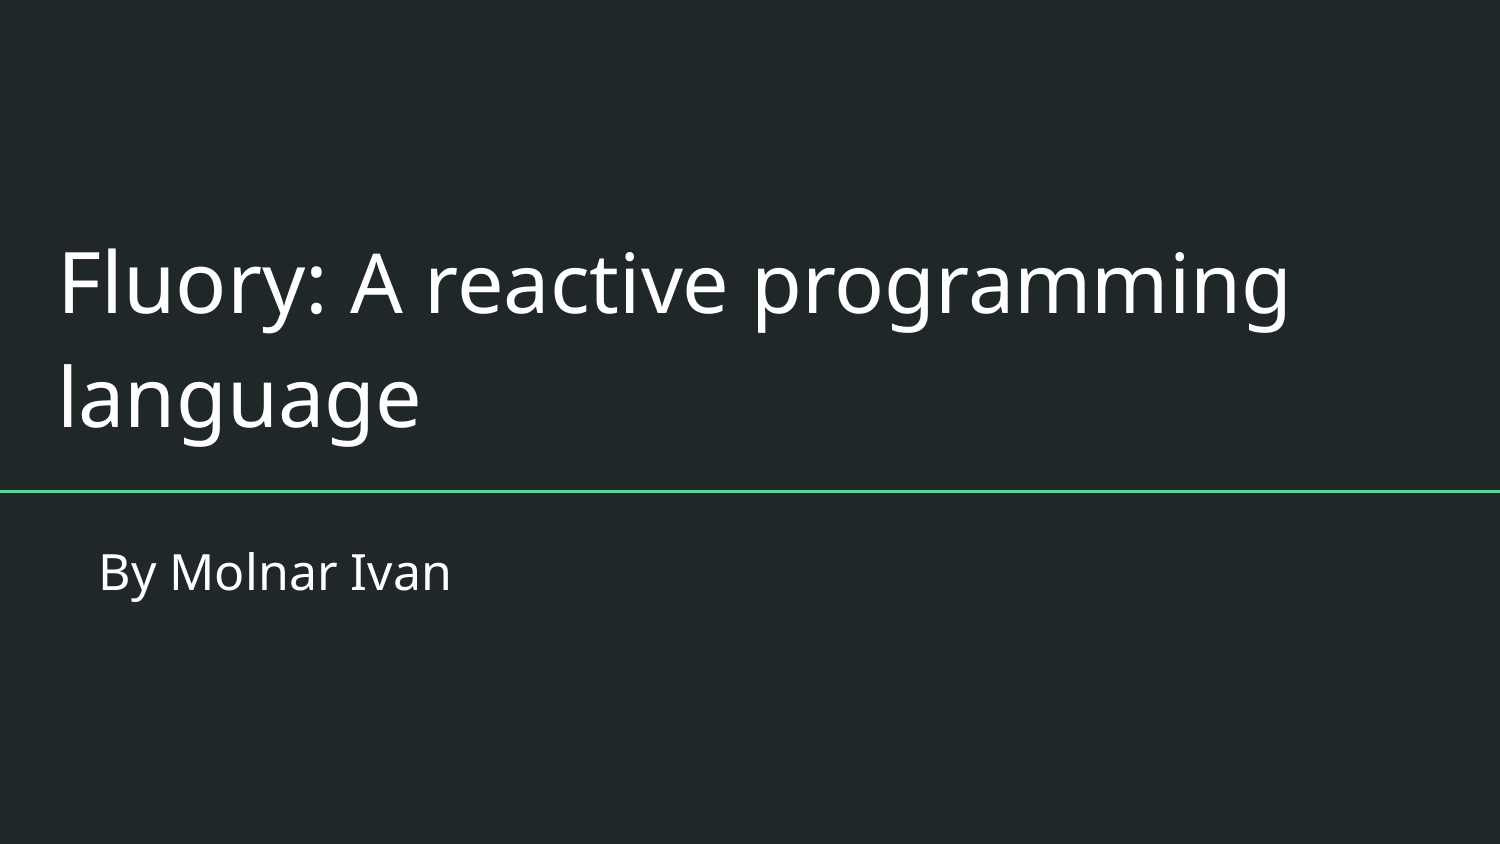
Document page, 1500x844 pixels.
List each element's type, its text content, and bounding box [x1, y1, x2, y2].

title Fluory: A reactive programming language [42, 206, 1452, 467]
subtitle By Molnar Ivan [83, 522, 1417, 626]
